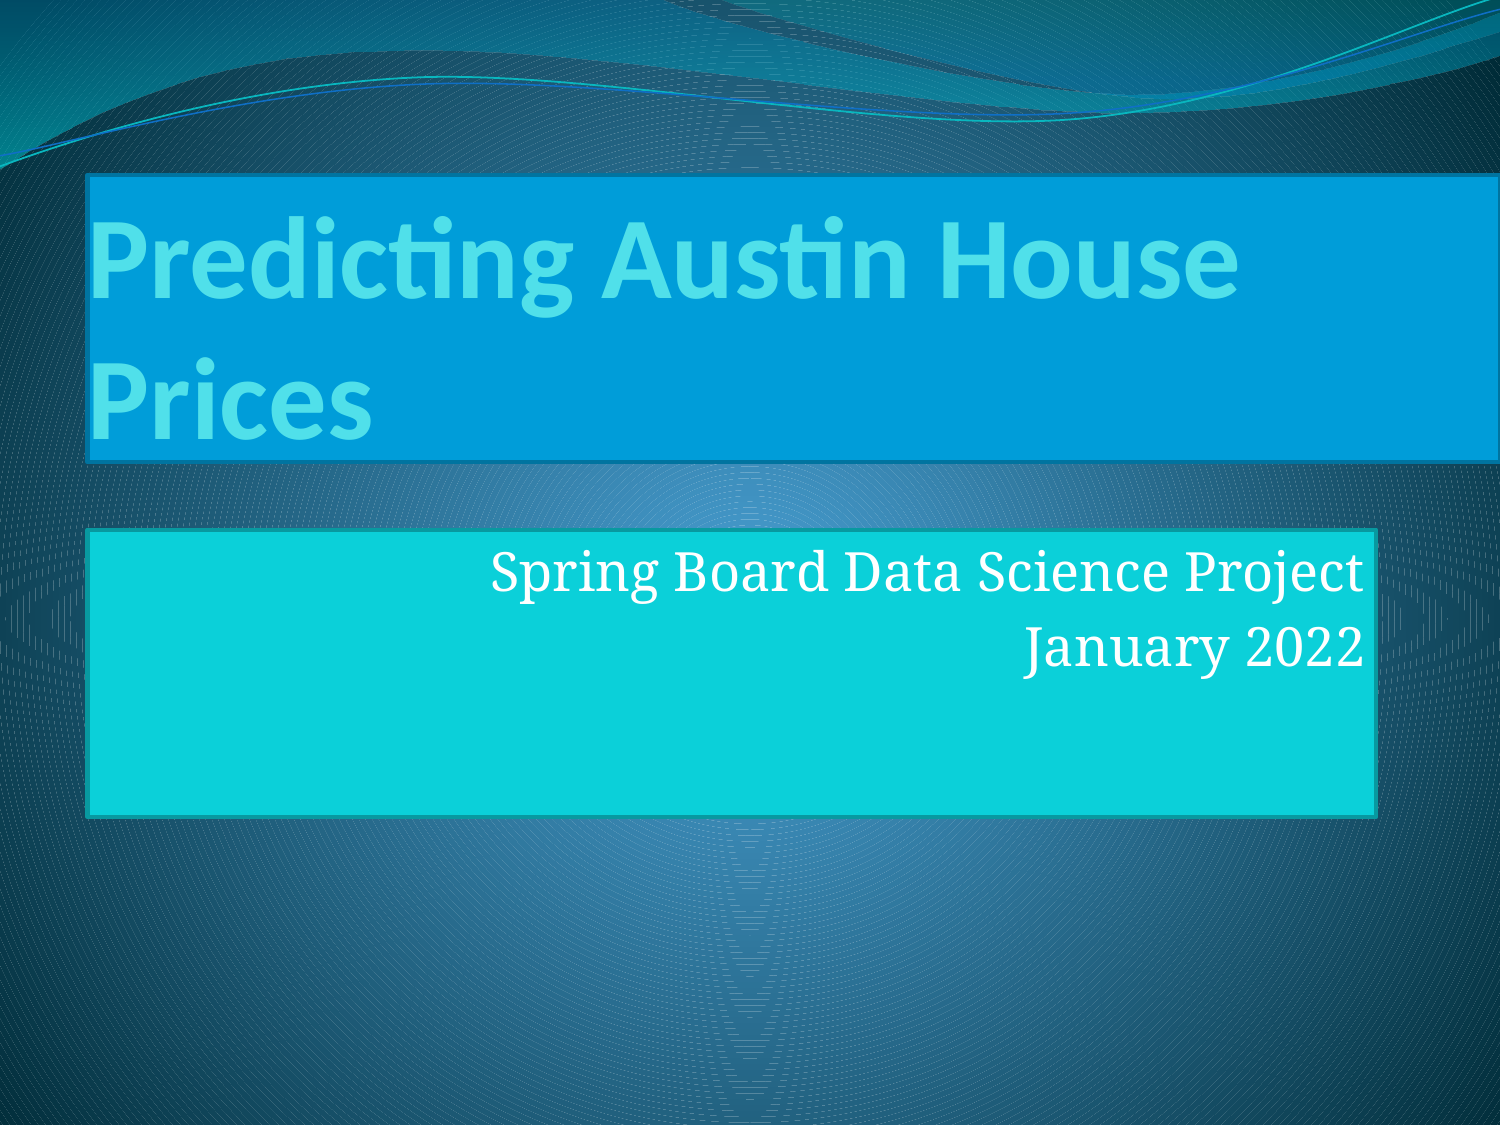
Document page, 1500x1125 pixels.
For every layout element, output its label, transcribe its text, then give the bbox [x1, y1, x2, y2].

subtitle Spring Board Data Science Project January 2022 [85, 528, 1378, 819]
title Predicting Austin House Prices [85, 173, 1500, 464]
